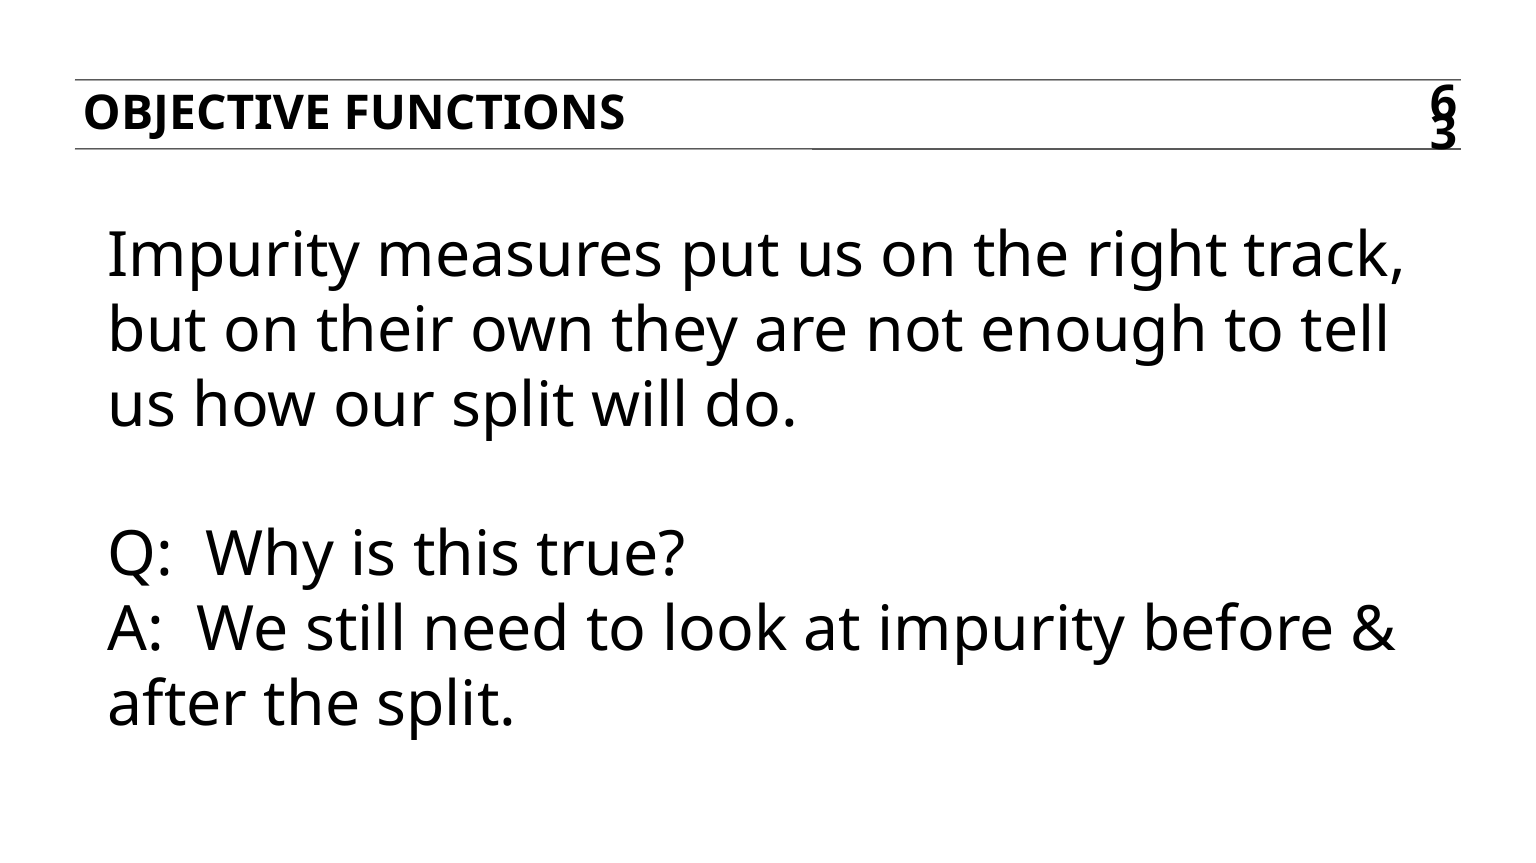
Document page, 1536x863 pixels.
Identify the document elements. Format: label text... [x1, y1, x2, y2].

slide_number 63 [1419, 86, 1461, 138]
text_box Impurity measures put us on the right track, but on their own they are not enough to tell us how our split will do. Q: Why is this true? A: We still need to look at impurity before & after the split. [92, 206, 1431, 746]
list Objective functions [67, 81, 1118, 132]
